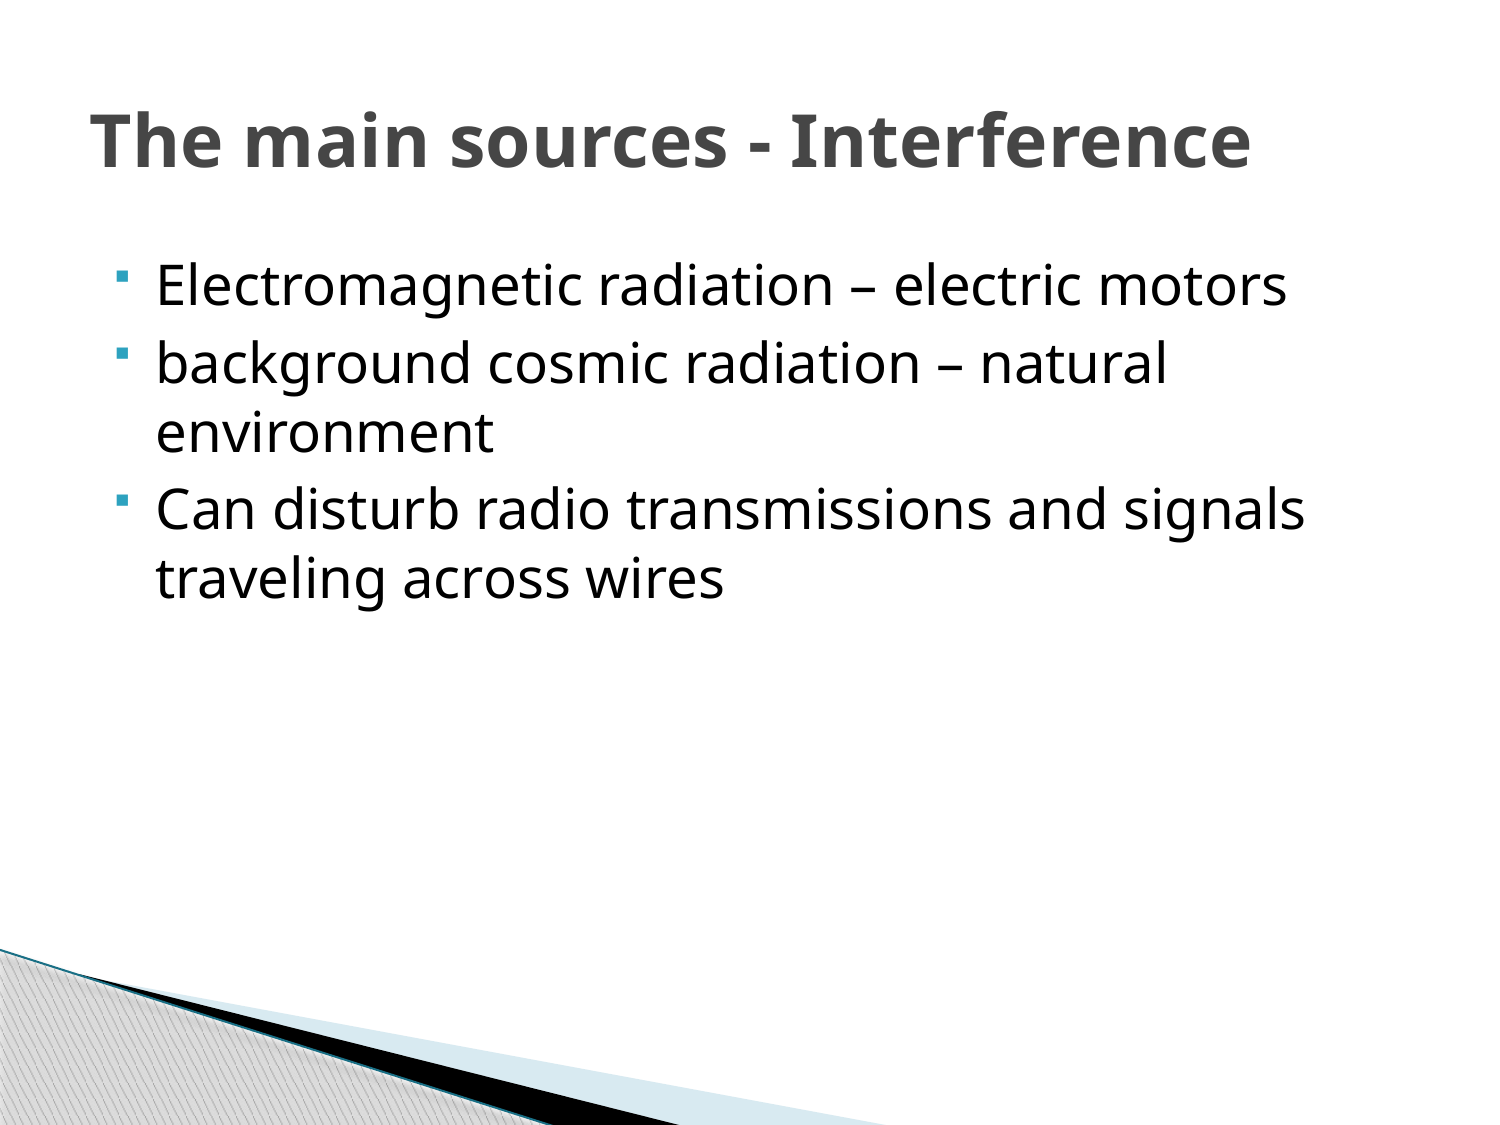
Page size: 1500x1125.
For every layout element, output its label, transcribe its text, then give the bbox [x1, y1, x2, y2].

title The main sources - Interference [75, 45, 1425, 233]
list Electromagnetic radiation – electric motors background cosmic radiation – natural environment Can disturb radio transmissions and signals traveling across wires [75, 242, 1425, 986]
